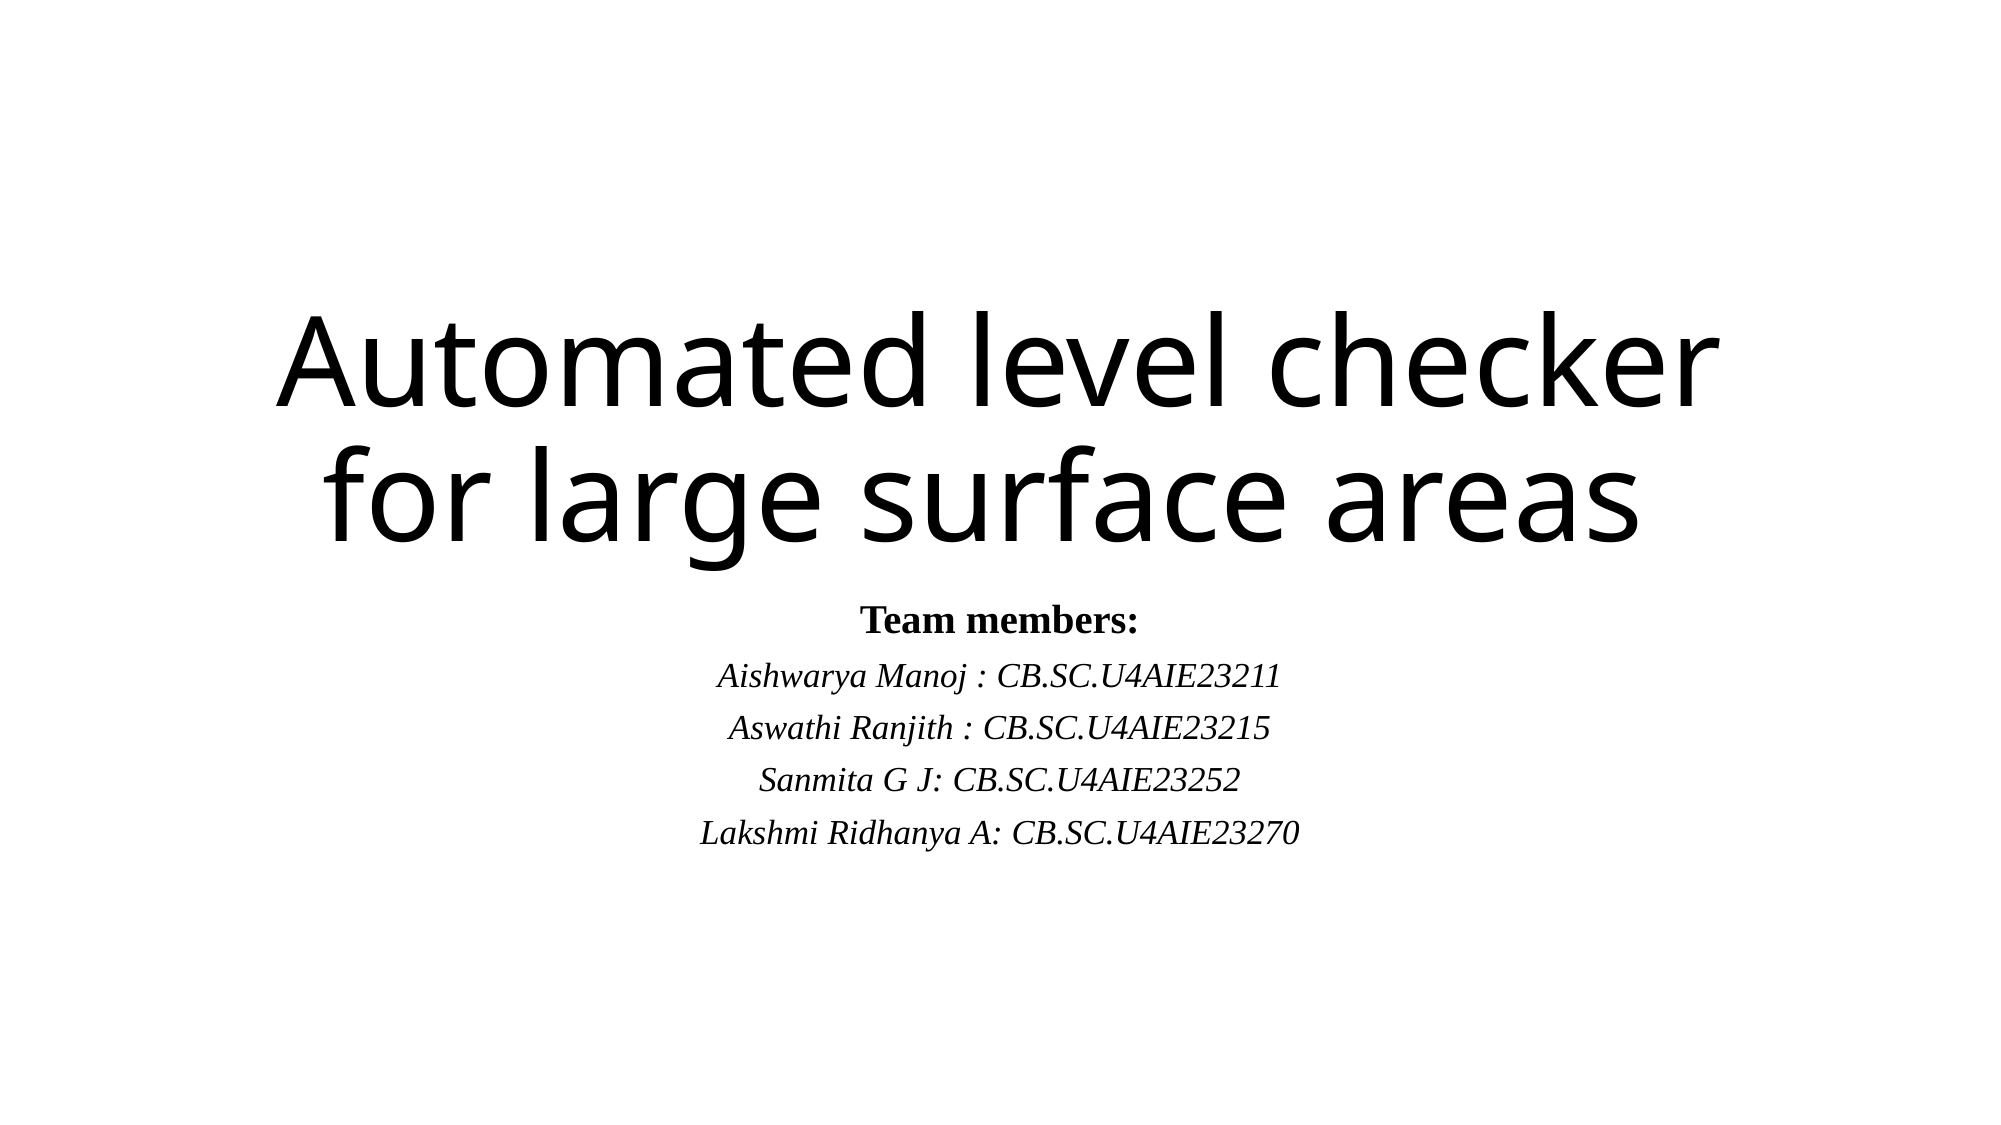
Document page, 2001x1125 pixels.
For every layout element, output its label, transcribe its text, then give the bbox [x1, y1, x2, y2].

title Automated level checker for large surface areas [249, 184, 1750, 576]
subtitle Team members: Aishwarya Manoj : CB.SC.U4AIE23211 Aswathi Ranjith : CB.SC.U4AIE23215 Sanmita G J: CB.SC.U4AIE23252 Lakshmi Ridhanya A: CB.SC.U4AIE23270 [249, 590, 1750, 863]
